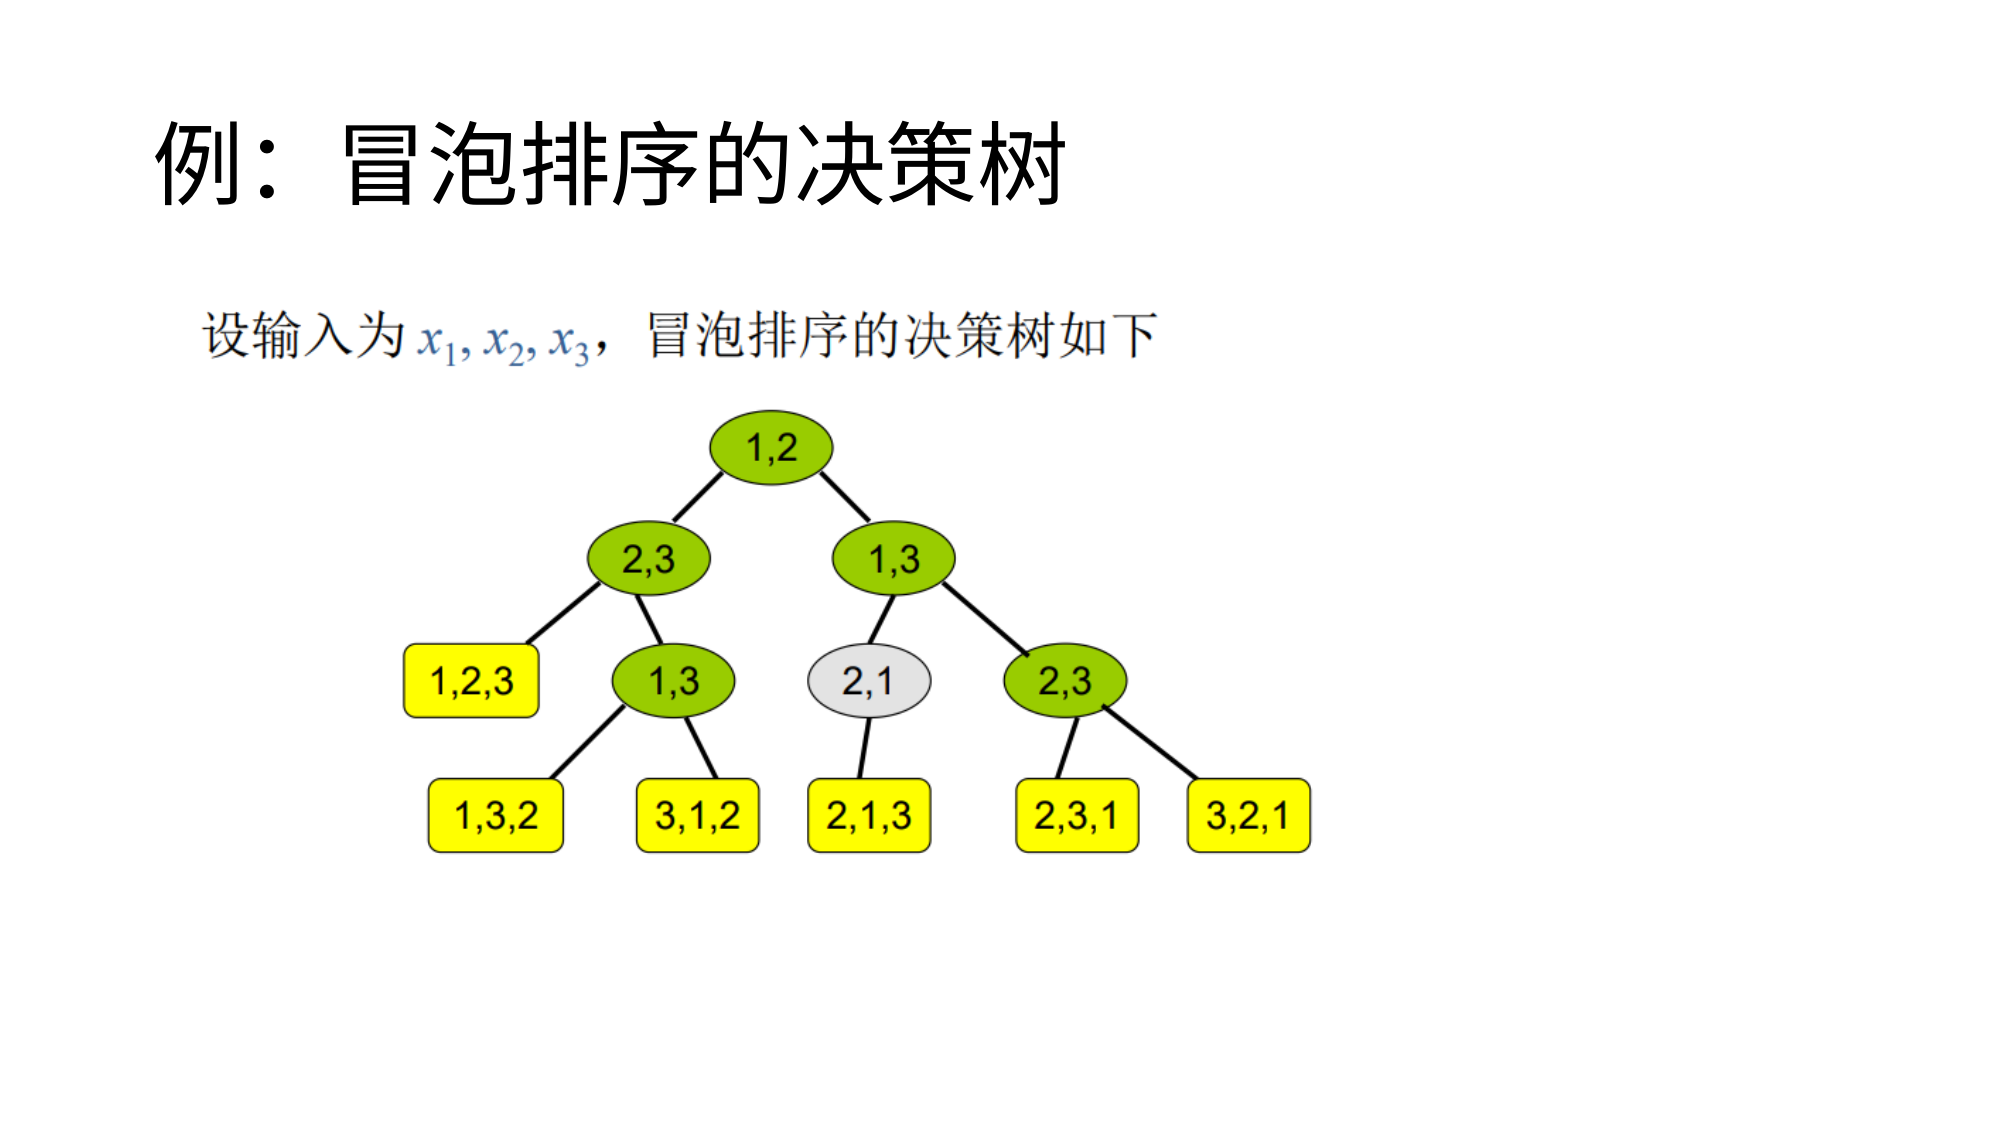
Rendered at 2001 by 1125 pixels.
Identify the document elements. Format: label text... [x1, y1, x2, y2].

title 例：冒泡排序的决策树 [137, 59, 1863, 278]
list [137, 277, 1417, 870]
